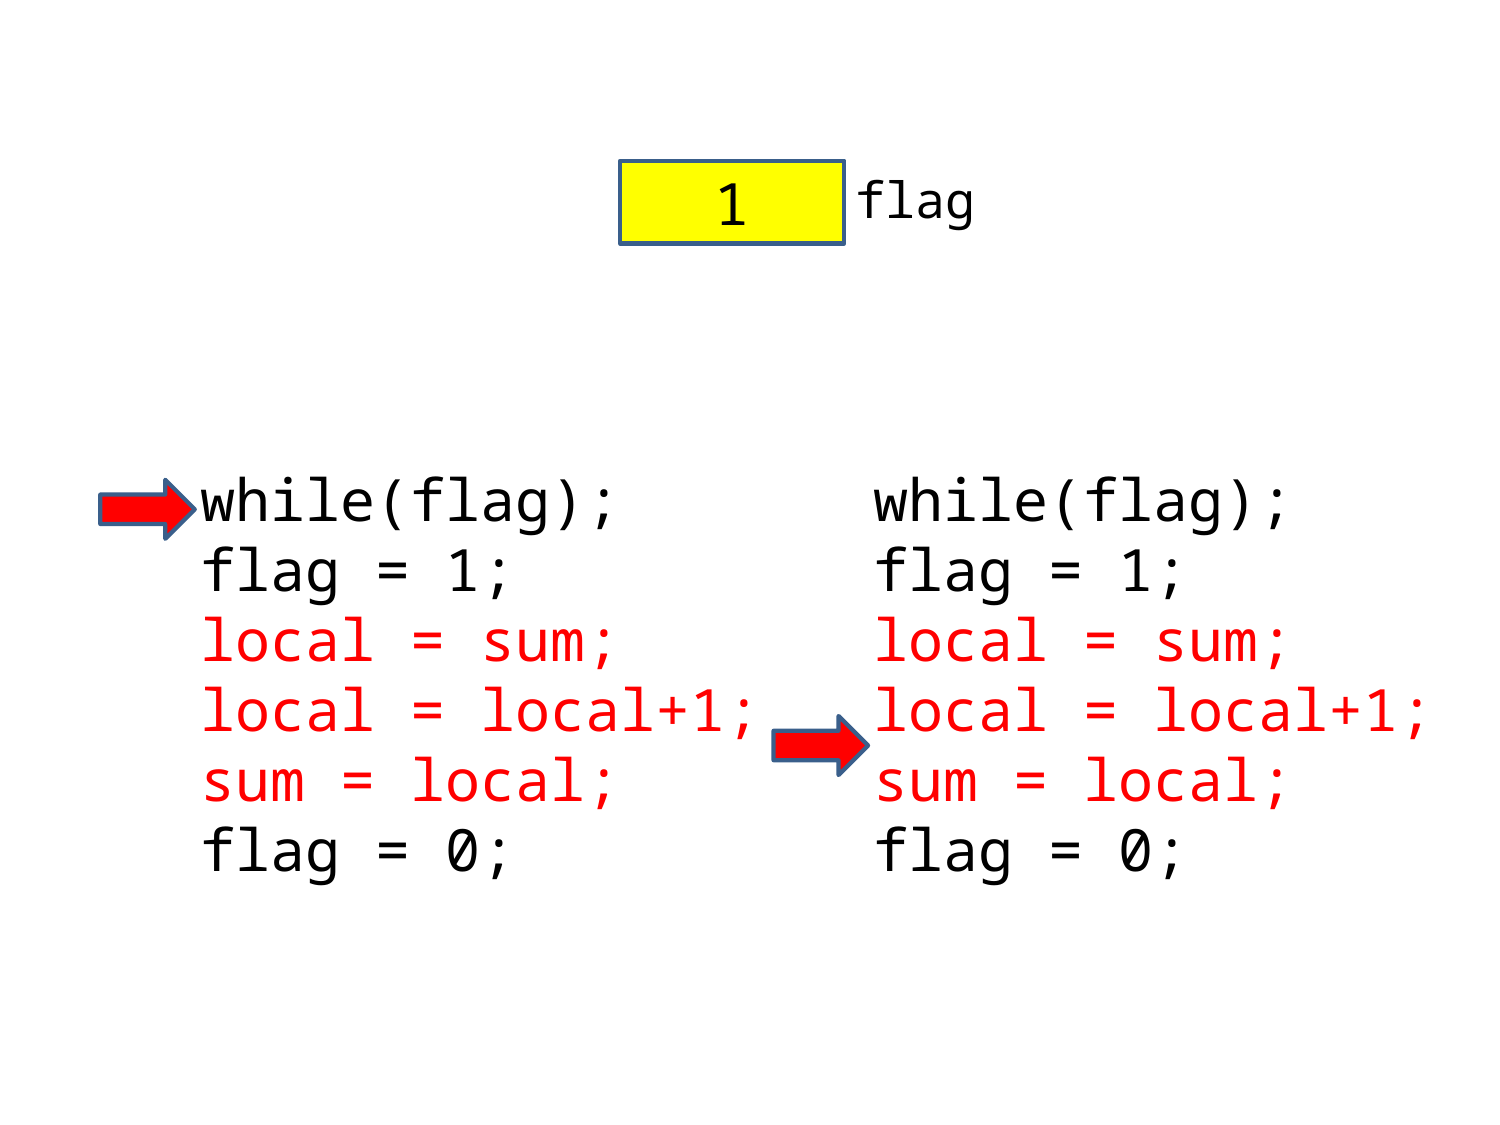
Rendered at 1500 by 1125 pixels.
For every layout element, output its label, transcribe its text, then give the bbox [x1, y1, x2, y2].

text_box flag [840, 160, 991, 236]
text_box [771, 714, 859, 777]
text_box [98, 477, 197, 541]
text_box 1 [618, 159, 846, 246]
text_box while(flag); flag = 1; local = sum; local = local+1; sum = local; flag = 0; [859, 456, 1449, 891]
text_box while(flag); flag = 1; local = sum; local = local+1; sum = local; flag = 0; [185, 456, 776, 891]
